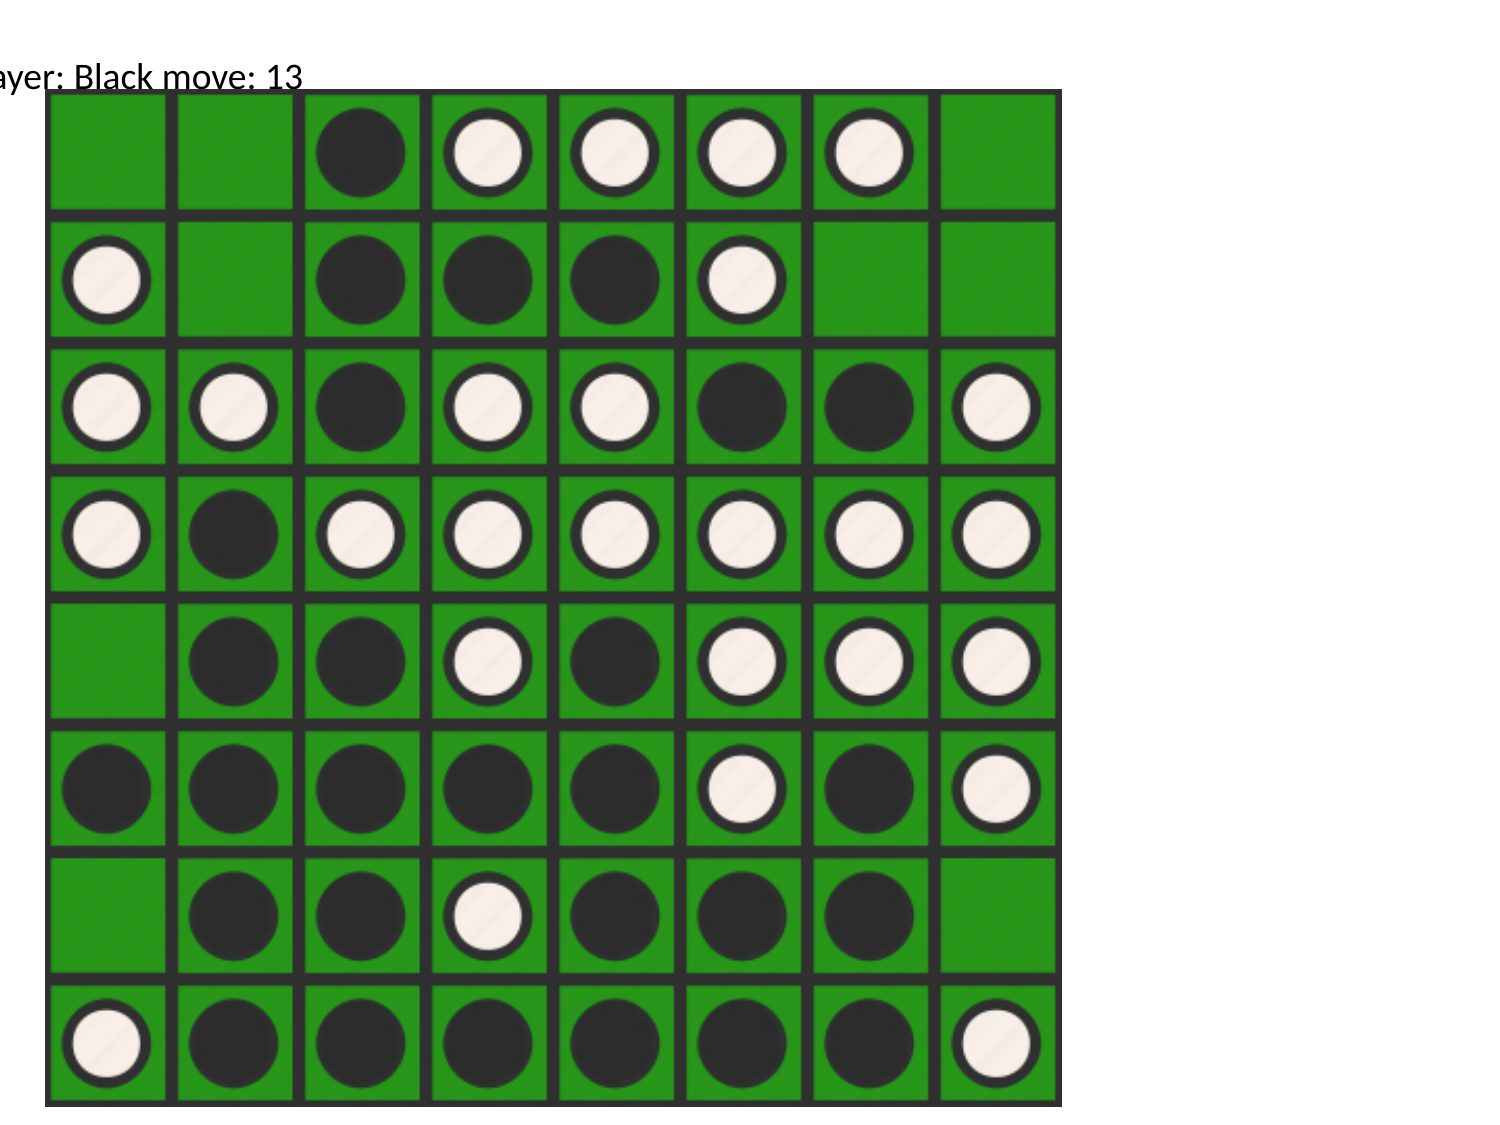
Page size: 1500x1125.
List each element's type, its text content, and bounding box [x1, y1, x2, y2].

text_box turn: 51 player: Black move: 13 [0, 44, 319, 105]
picture [44, 89, 1062, 1107]
